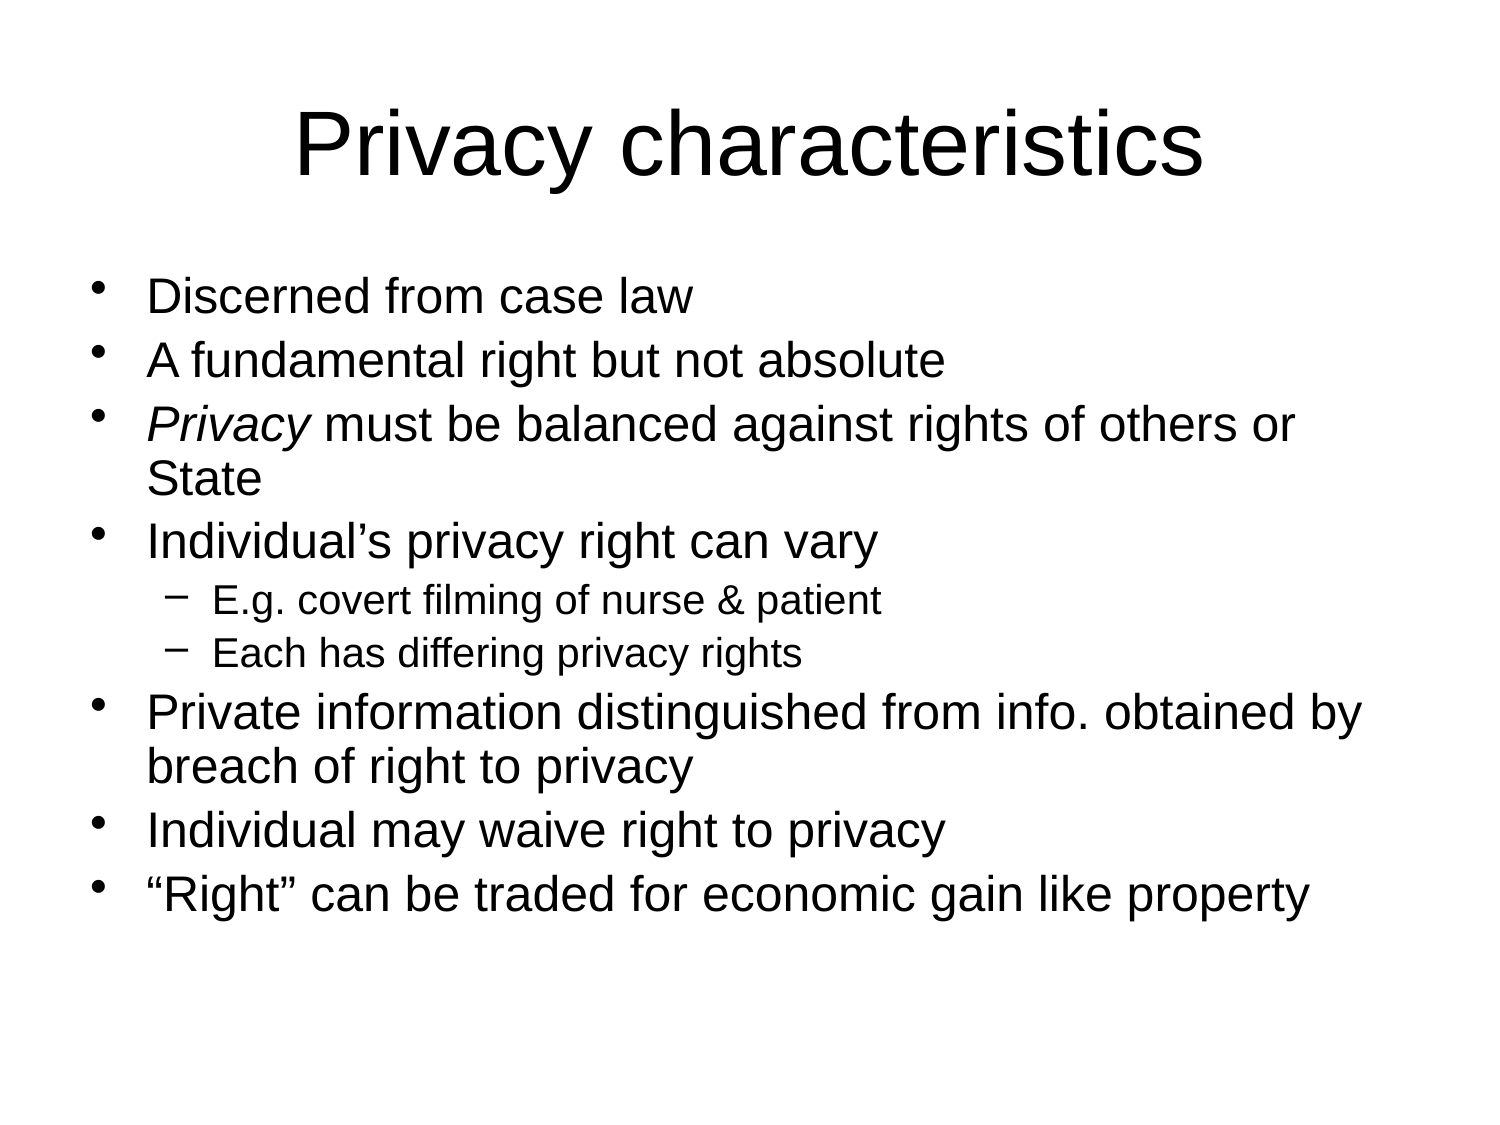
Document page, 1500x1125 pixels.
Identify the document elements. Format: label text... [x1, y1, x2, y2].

title Privacy characteristics [74, 44, 1426, 233]
list Discerned from case law A fundamental right but not absolute Privacy must be balanced against rights of others or State Individual’s privacy right can vary E.g. covert filming of nurse & patient Each has differing privacy rights Private information distinguished from info. obtained by breach of right to privacy Individual may waive right to privacy “Right” can be traded for economic gain like property [74, 262, 1426, 1006]
